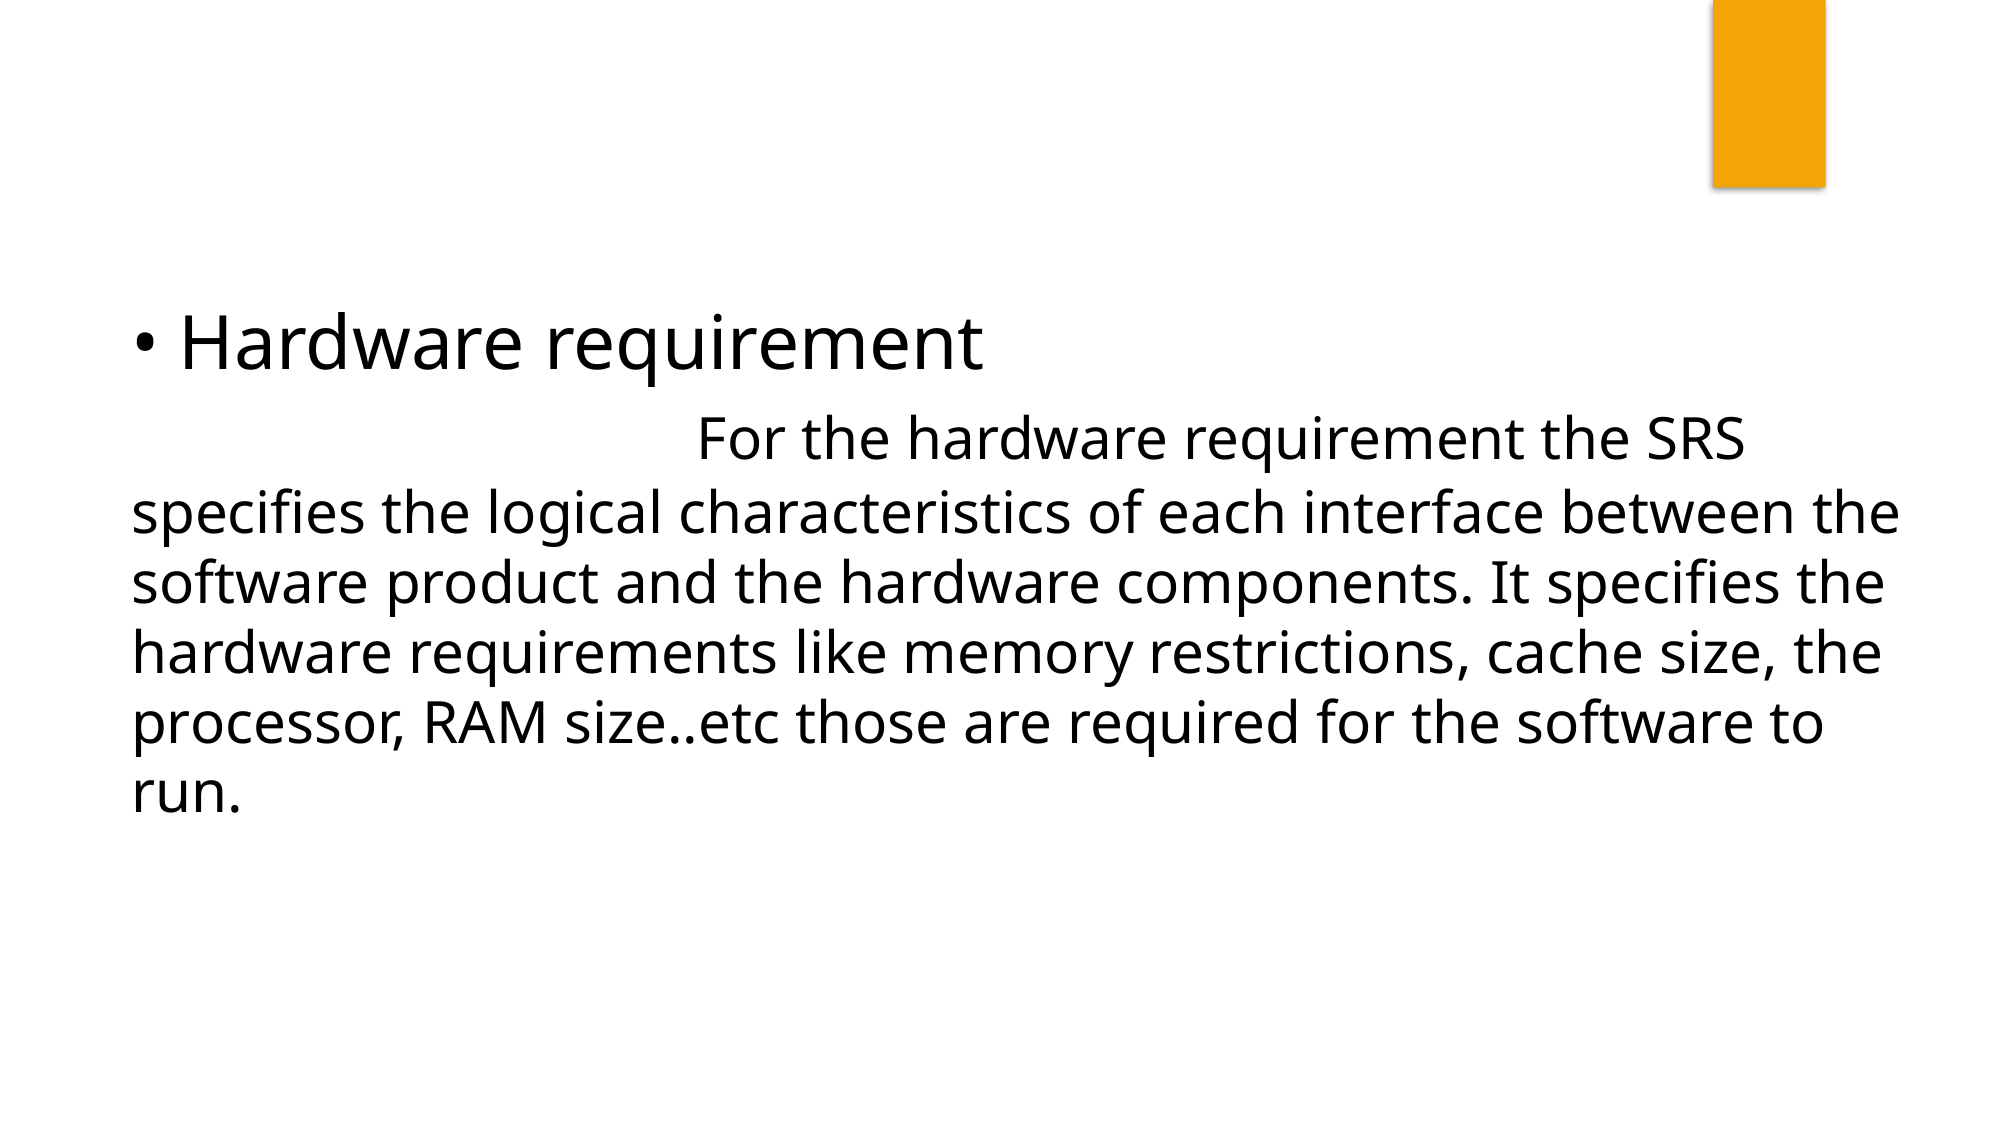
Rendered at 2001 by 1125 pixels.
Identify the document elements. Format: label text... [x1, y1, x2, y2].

text_box • Hardware requirement For the hardware requirement the SRS specifies the logical characteristics of each interface between the software product and the hardware components. It specifies the hardware requirements like memory restrictions, cache size, the processor, RAM size..etc those are required for the software to run. [116, 287, 1947, 832]
